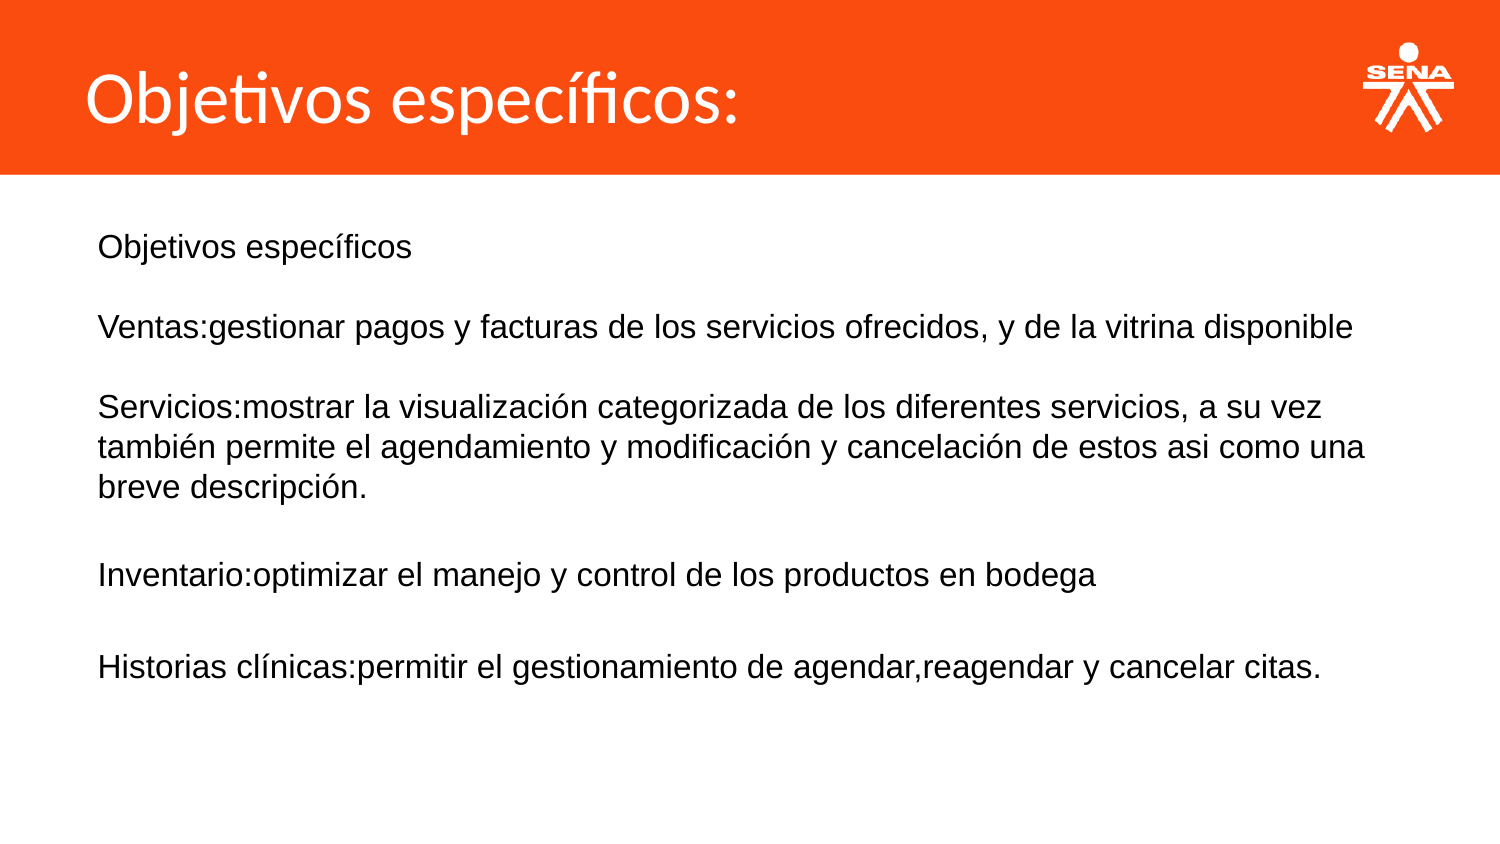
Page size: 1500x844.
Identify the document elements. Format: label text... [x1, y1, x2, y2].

text_box Objetivos específicos: [70, 41, 765, 147]
text_box Objetivos específicos Ventas:gestionar pagos y facturas de los servicios ofrecidos, y de la vitrina disponible Servicios:mostrar la visualización categorizada de los diferentes servicios, a su vez también permite el agendamiento y modificación y cancelación de estos asi como una breve descripción. Inventario:optimizar el manejo y control de los productos en bodega Historias clínicas:permitir el gestionamiento de agendar,reagendar y cancelar citas. [82, 218, 1395, 703]
picture [0, 0, 1500, 844]
